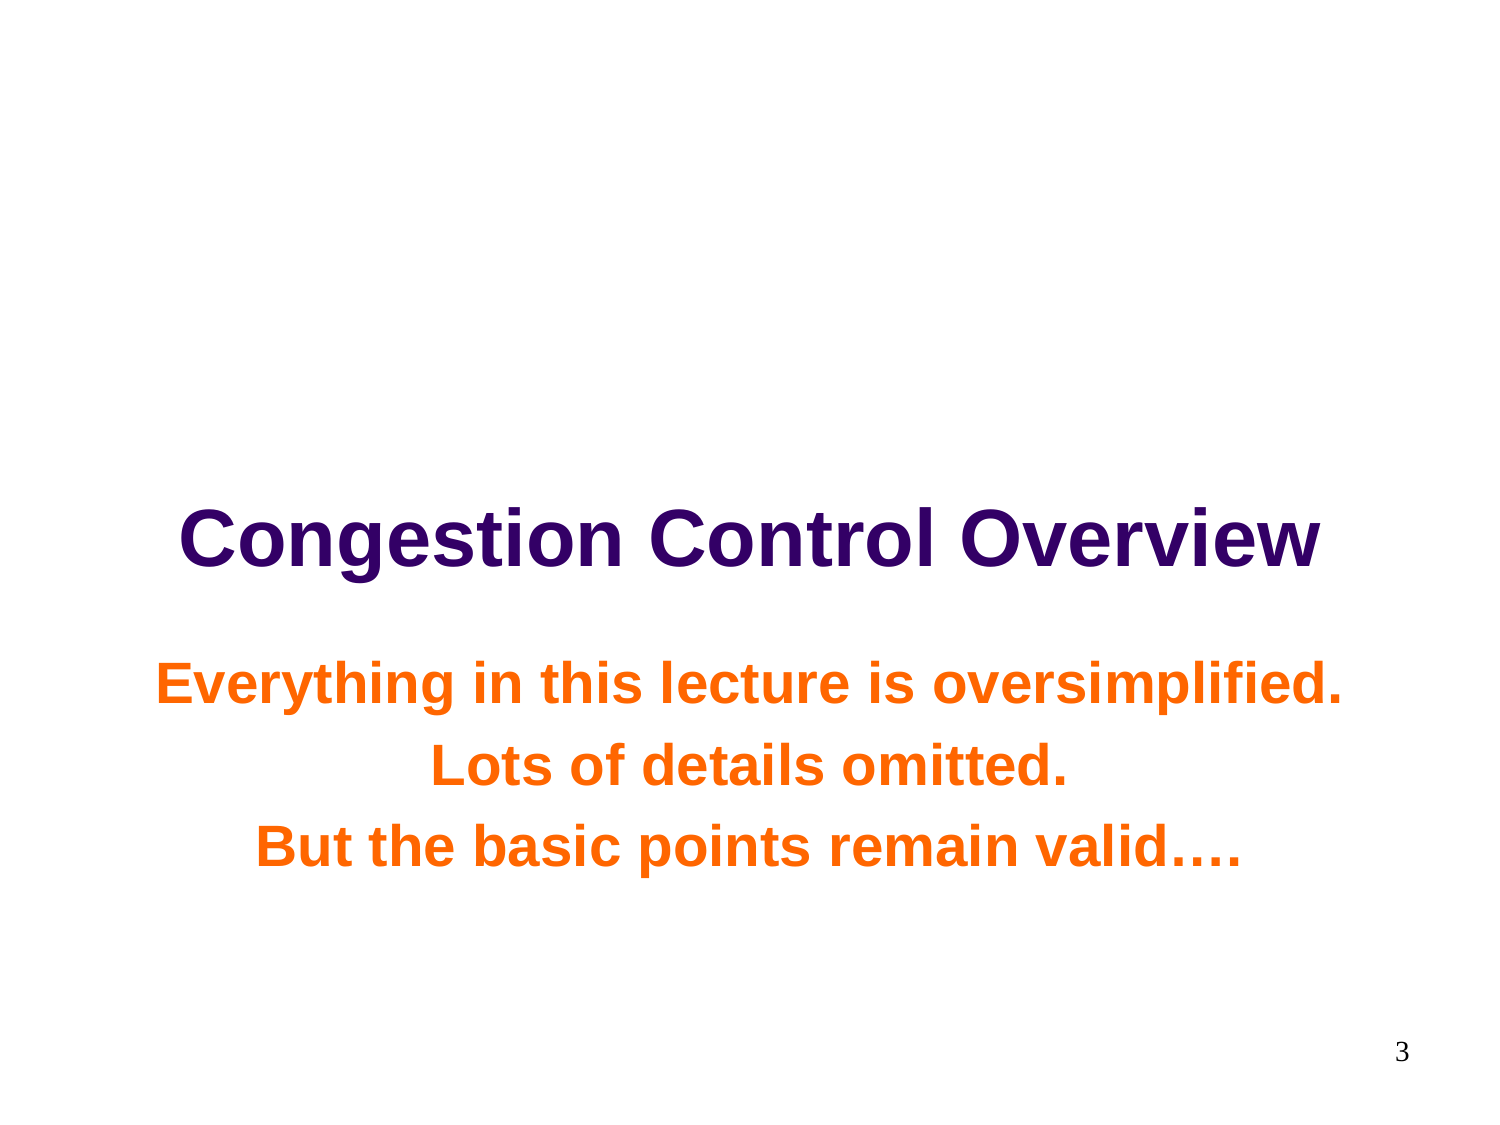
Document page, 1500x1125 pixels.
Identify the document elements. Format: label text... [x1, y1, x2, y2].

title Congestion Control Overview [0, 349, 1500, 591]
slide_number 3 [1074, 1024, 1426, 1101]
subtitle Everything in this lecture is oversimplified. Lots of details omitted. But the basic points remain valid…. [0, 637, 1500, 925]
